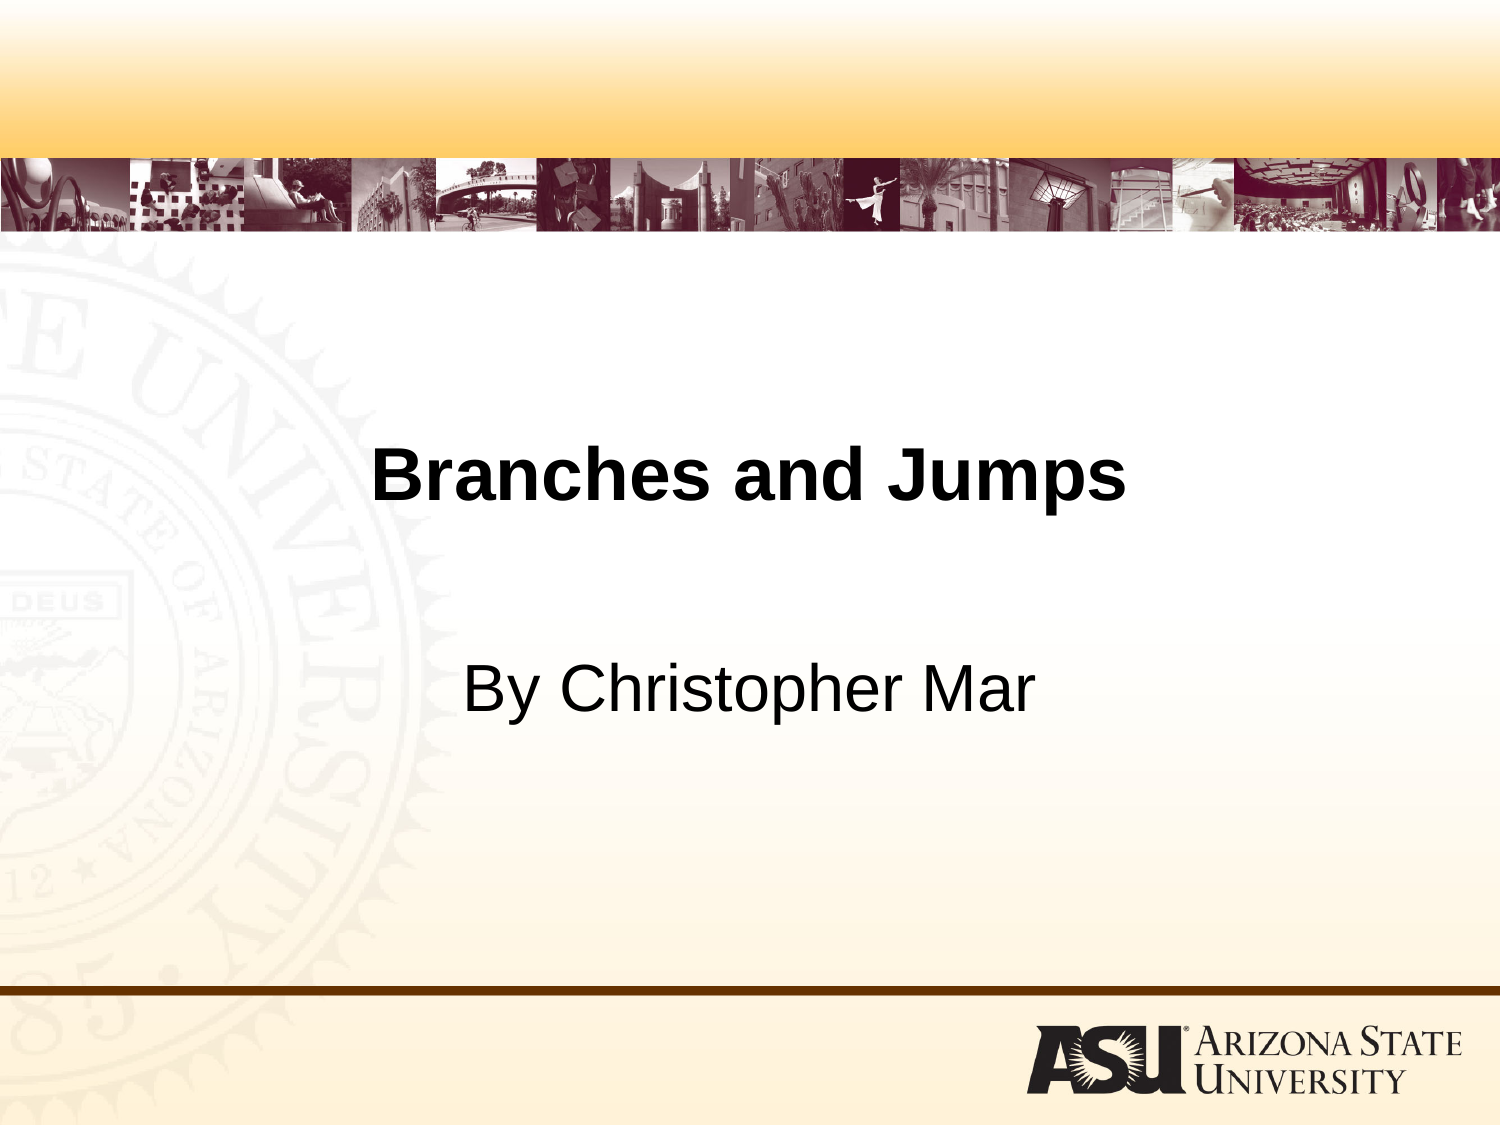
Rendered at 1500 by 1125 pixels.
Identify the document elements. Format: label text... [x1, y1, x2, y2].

picture [0, 0, 1500, 1125]
title Branches and Jumps [112, 349, 1388, 591]
subtitle By Christopher Mar [225, 637, 1275, 925]
